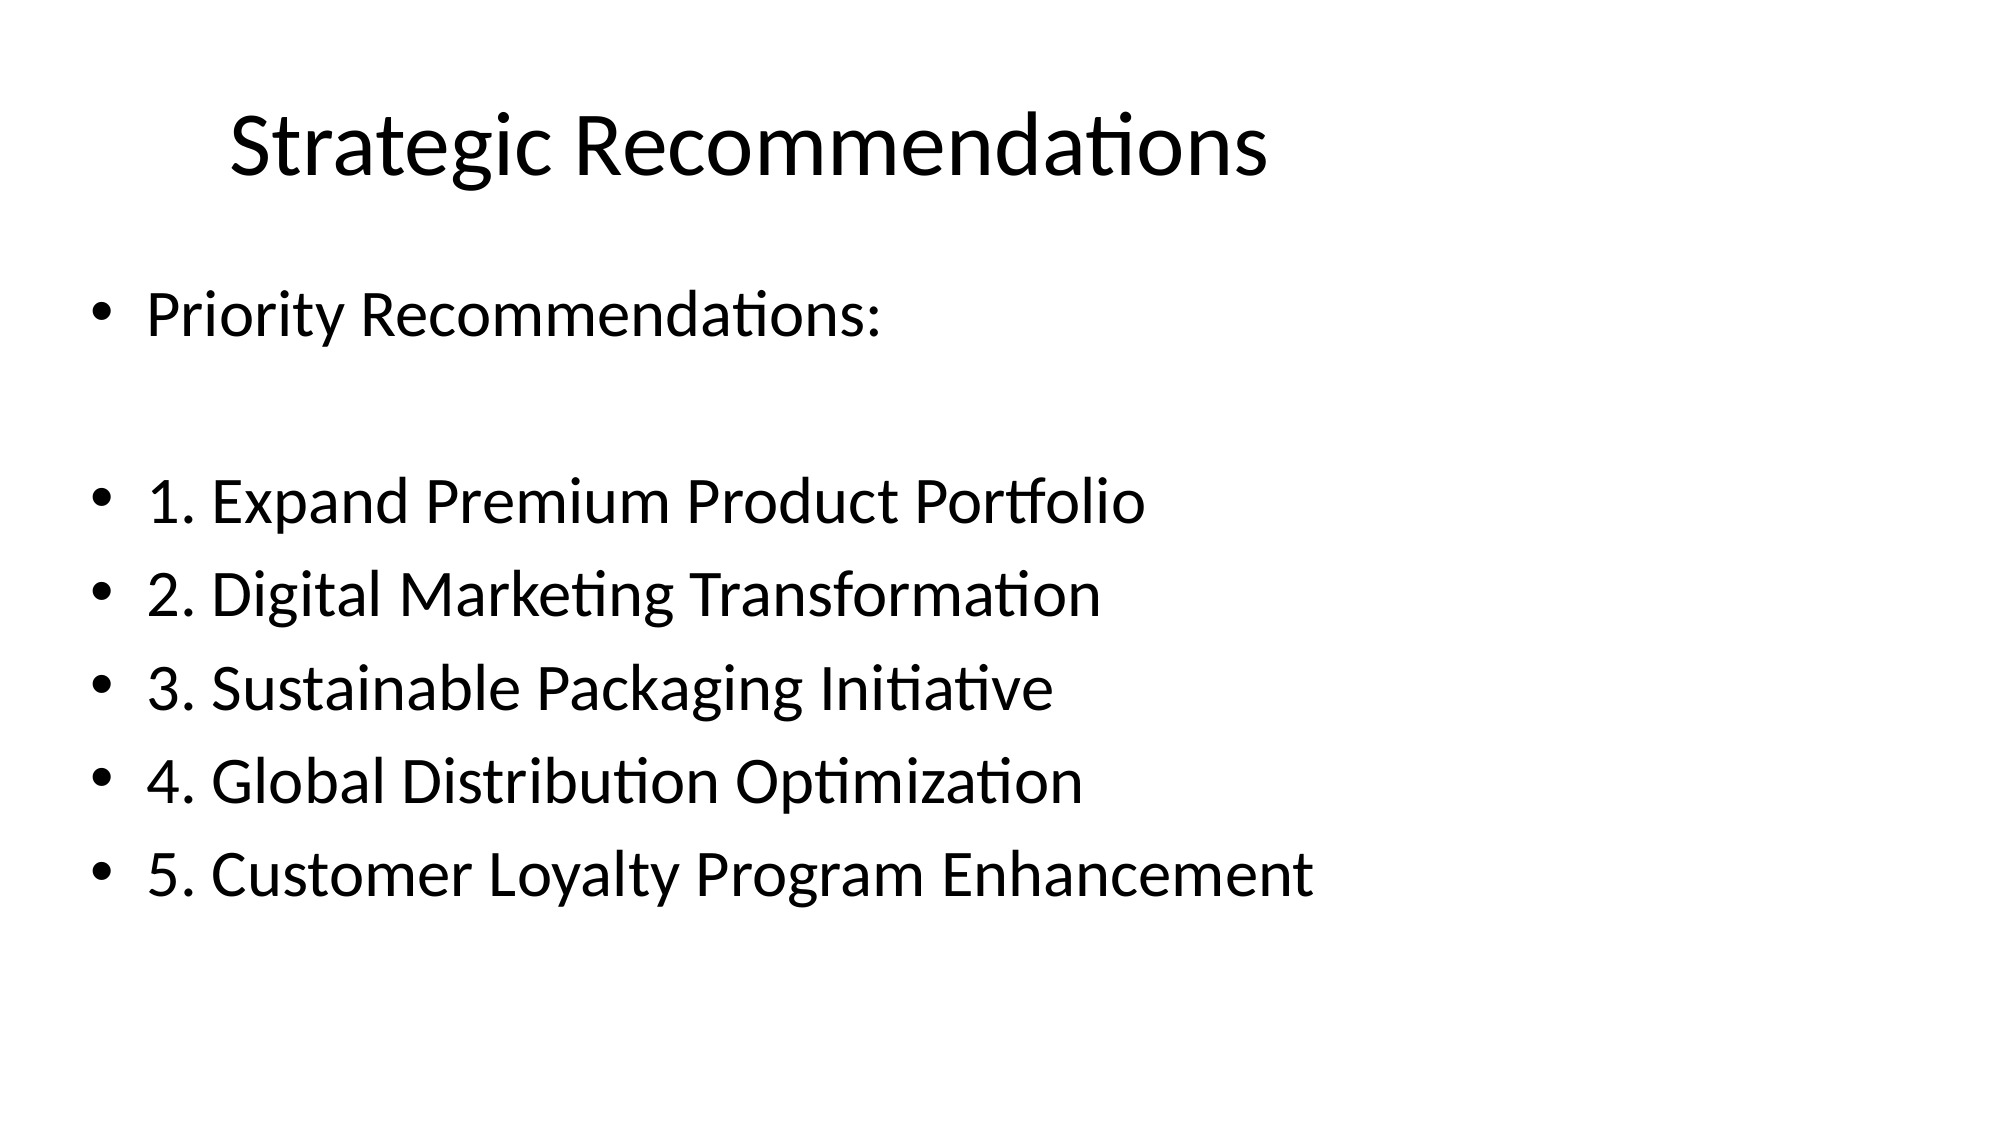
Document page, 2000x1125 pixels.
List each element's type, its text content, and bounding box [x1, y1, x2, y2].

list Priority Recommendations: 1. Expand Premium Product Portfolio 2. Digital Marketing Transformation 3. Sustainable Packaging Initiative 4. Global Distribution Optimization 5. Customer Loyalty Program Enhancement [75, 262, 1425, 1005]
title Strategic Recommendations [75, 45, 1425, 233]
